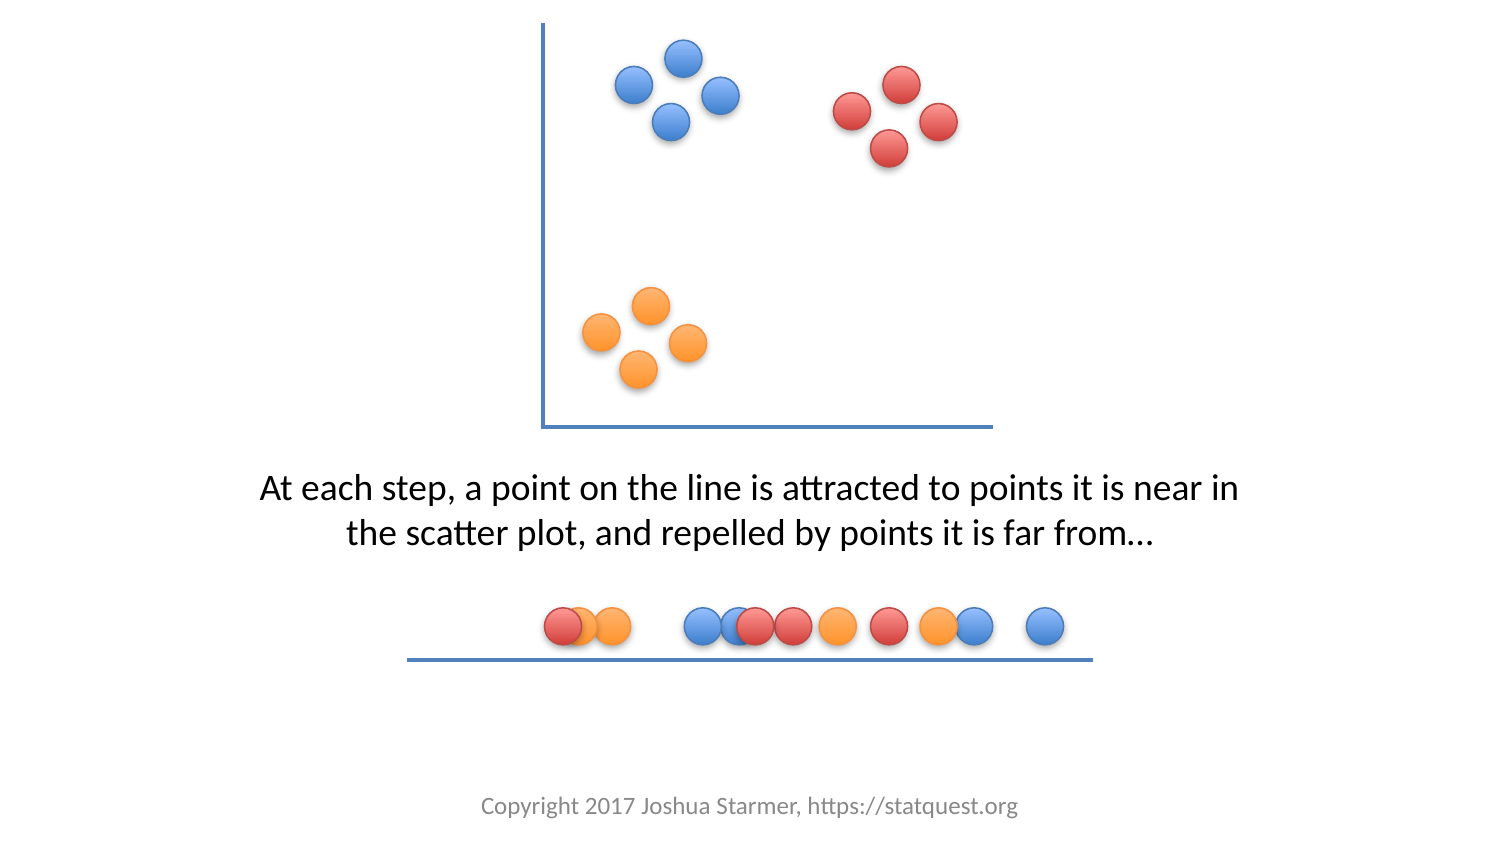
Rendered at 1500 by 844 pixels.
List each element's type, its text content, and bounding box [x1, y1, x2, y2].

text_box [574, 607, 598, 645]
text_box At each step, a point on the line is attracted to points it is near in the scatter plot, and repelled by points it is far from… [235, 455, 1265, 561]
text_box [736, 607, 774, 645]
text_box [920, 607, 958, 645]
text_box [582, 39, 958, 389]
text_box [684, 607, 722, 645]
text_box [544, 607, 582, 645]
text_box [775, 607, 812, 645]
text_box [597, 607, 631, 645]
text_box [870, 607, 908, 645]
text_box [958, 607, 993, 645]
text_box [1026, 607, 1064, 645]
text_box [819, 607, 857, 645]
footer Copyright 2017 Joshua Starmer, https://statquest.org [454, 782, 1046, 827]
text_box [723, 607, 743, 645]
